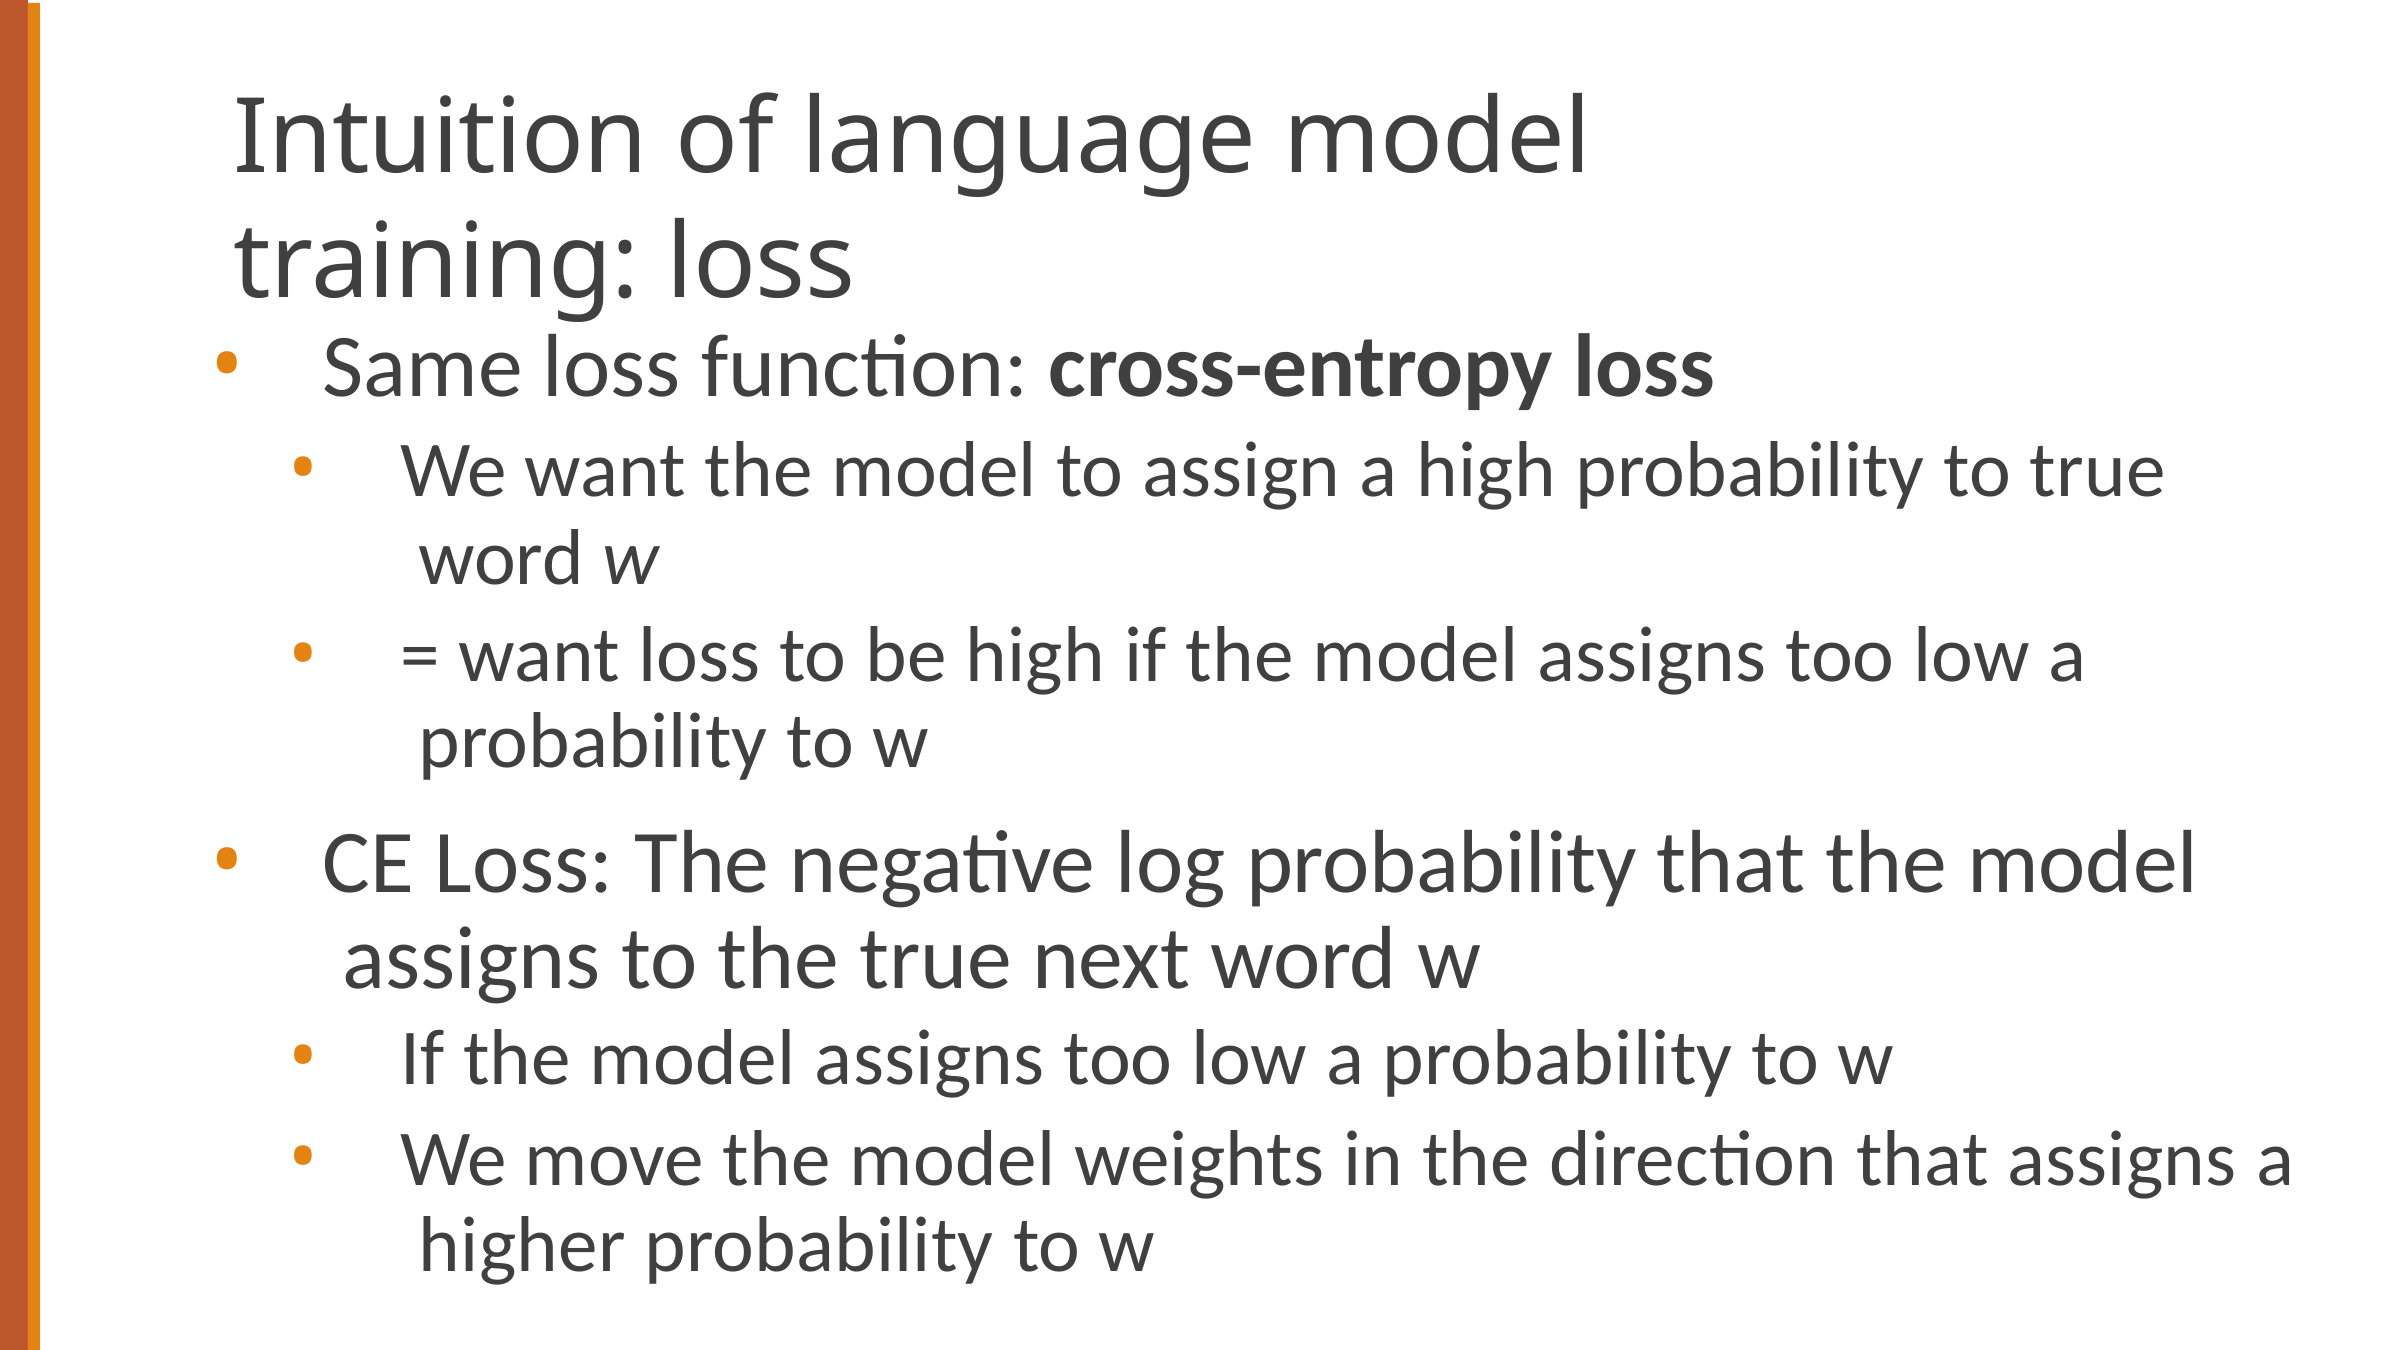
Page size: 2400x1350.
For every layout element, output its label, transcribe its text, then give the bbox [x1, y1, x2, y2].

text_box Same loss function: cross-entropy loss We want the model to assign a high probability to true word w • = want loss to be high if the model assigns too low a probability to w CE Loss: The negative log probability that the model assigns to the true next word w If the model assigns too low a probability to w We move the model weights in the direction that assigns a higher probability to w [207, 305, 2303, 1287]
title Intuition of language model training: loss [231, 66, 1919, 305]
